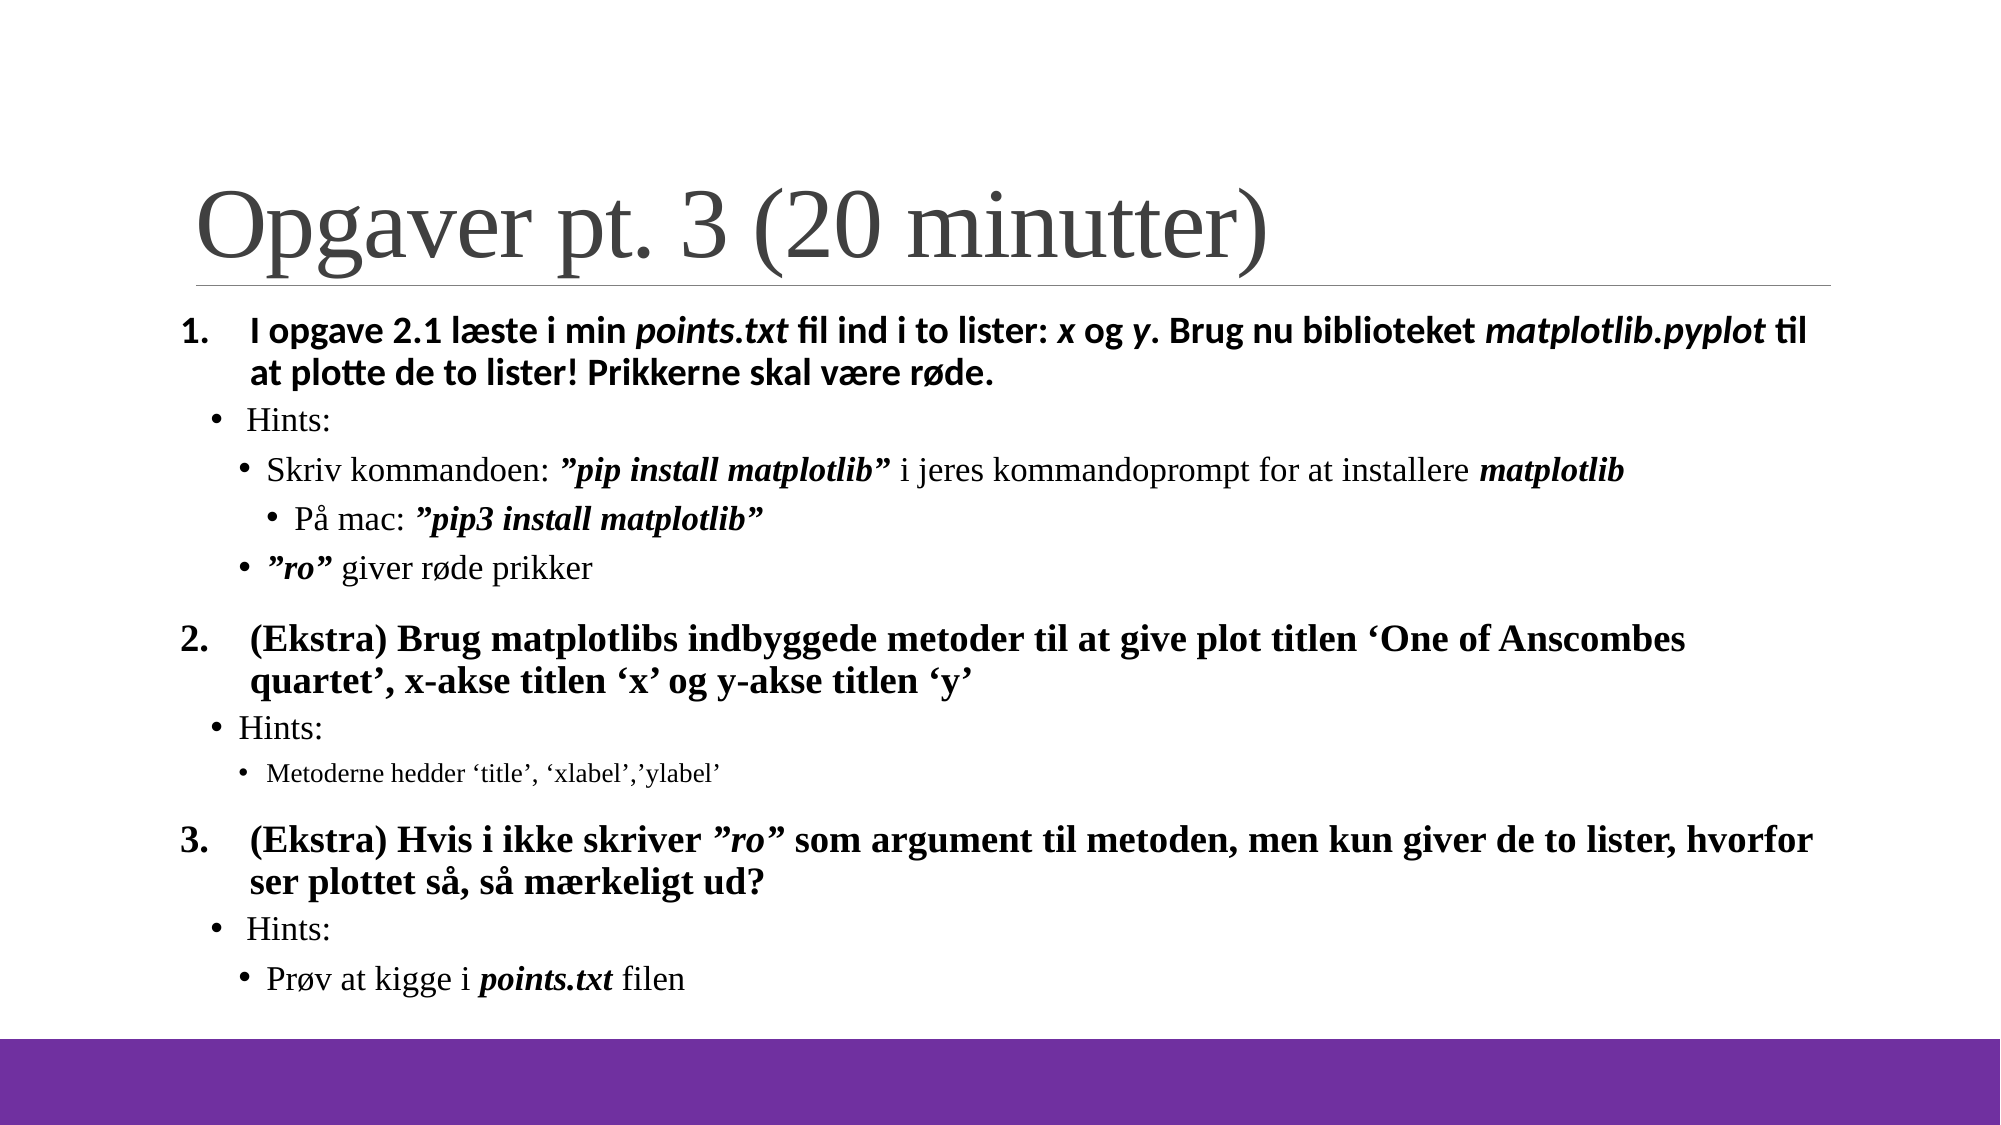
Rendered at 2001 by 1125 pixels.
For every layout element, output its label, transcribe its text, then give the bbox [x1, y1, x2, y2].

list I opgave 2.1 læste i min points.txt fil ind i to lister: x og y. Brug nu biblioteket matplotlib.pyplot til at plotte de to lister! Prikkerne skal være røde. Hints: Skriv kommandoen: ”pip install matplotlib” i jeres kommandoprompt for at installere matplotlib På mac: ”pip3 install matplotlib” ”ro” giver røde prikker (Ekstra) Brug matplotlibs indbyggede metoder til at give plot titlen ‘One of Anscombes quartet’, x-akse titlen ‘x’ og y-akse titlen ‘y’ Hints: Metoderne hedder ‘title’, ‘xlabel’,’ylabel’ (Ekstra) Hvis i ikke skriver ”ro” som argument til metoden, men kun giver de to lister, hvorfor ser plottet så, så mærkeligt ud? Hints: Prøv at kigge i points.txt filen [180, 302, 1830, 1011]
title Opgaver pt. 3 (20 minutter) [180, 47, 1830, 285]
